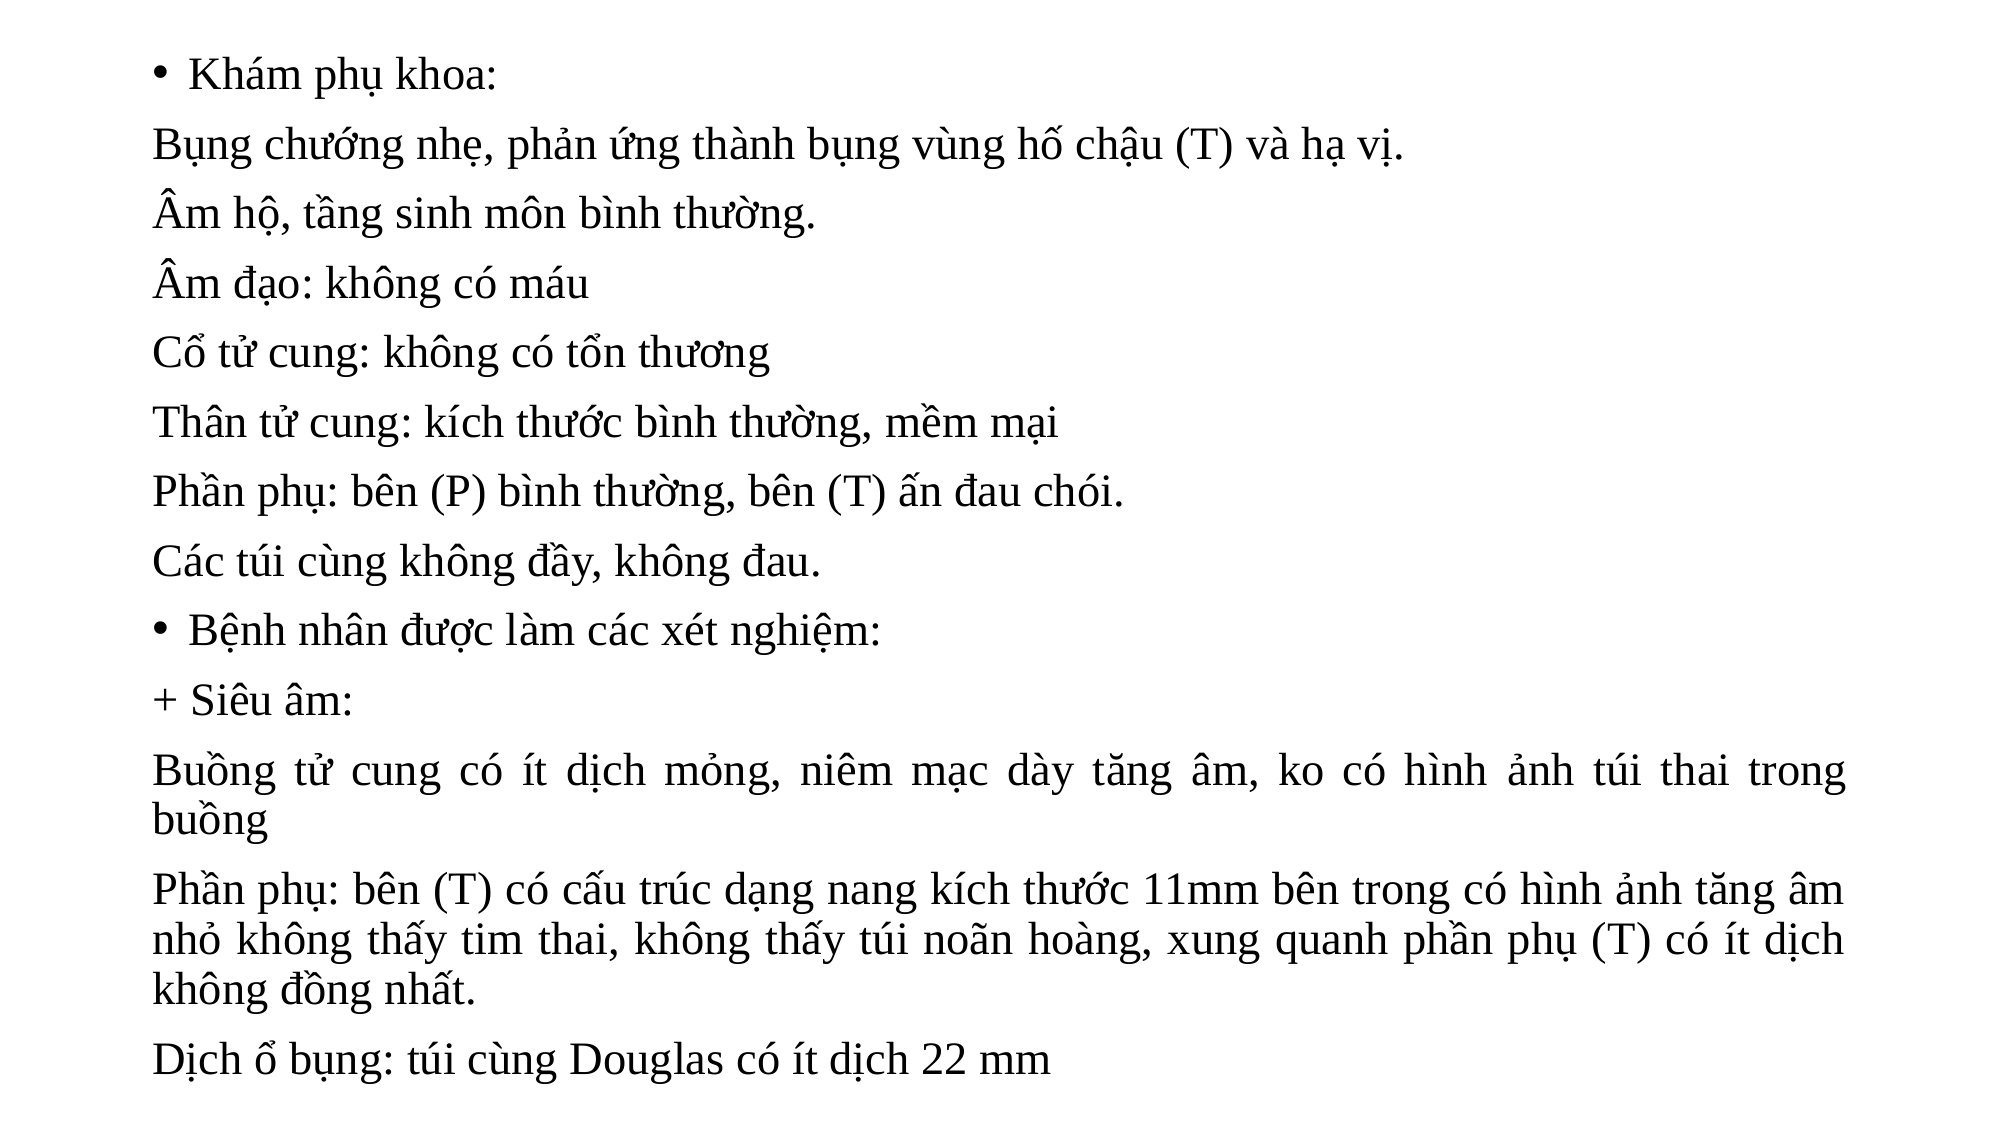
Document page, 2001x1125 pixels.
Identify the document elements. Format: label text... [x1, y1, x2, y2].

list Khám phụ khoa: Bụng chướng nhẹ, phản ứng thành bụng vùng hố chậu (T) và hạ vị. Âm hộ, tầng sinh môn bình thường. Âm đạo: không có máu Cổ tử cung: không có tổn thương Thân tử cung: kích thước bình thường, mềm mại Phần phụ: bên (P) bình thường, bên (T) ấn đau chói. Các túi cùng không đầy, không đau. Bệnh nhân được làm các xét nghiệm: + Siêu âm: Buồng tử cung có ít dịch mỏng, niêm mạc dày tăng âm, ko có hình ảnh túi thai trong buồng Phần phụ: bên (T) có cấu trúc dạng nang kích thước 11mm bên trong có hình ảnh tăng âm nhỏ không thấy tim thai, không thấy túi noãn hoàng, xung quanh phần phụ (T) có ít dịch không đồng nhất. Dịch ổ bụng: túi cùng Douglas có ít dịch 22 mm [137, 42, 1863, 1099]
